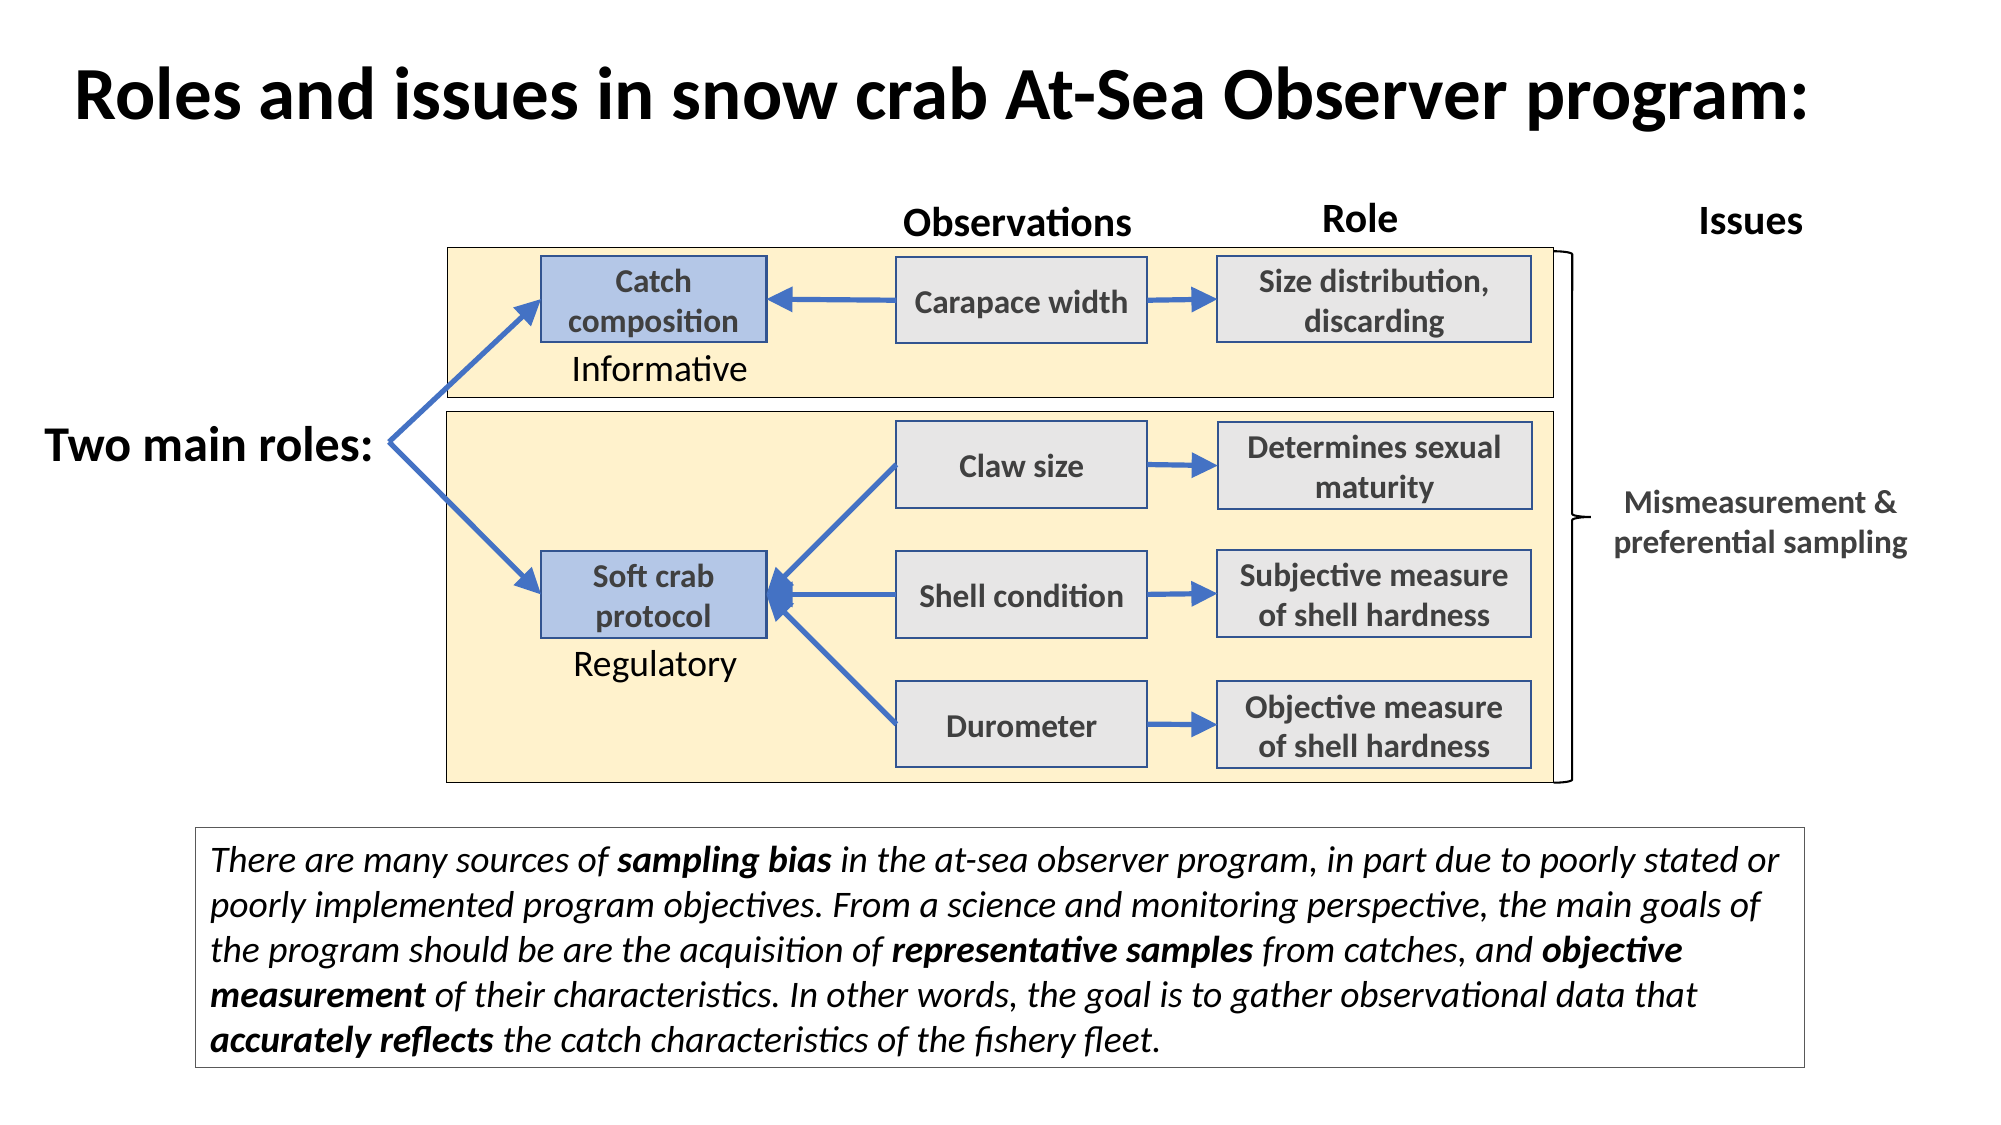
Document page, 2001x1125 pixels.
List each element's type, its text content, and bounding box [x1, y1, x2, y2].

text_box [446, 411, 1553, 783]
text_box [766, 594, 897, 725]
title Roles and issues in snow crab At-Sea Observer program: [59, 46, 1875, 144]
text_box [766, 464, 897, 594]
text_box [390, 299, 541, 442]
text_box Objective measure of shell hardness [1216, 680, 1532, 769]
text_box [1553, 250, 1576, 784]
text_box Informative [556, 336, 763, 396]
text_box Carapace width [895, 256, 1148, 344]
text_box [447, 247, 1554, 398]
text_box Claw size [895, 420, 1148, 509]
text_box Determines sexual maturity [1217, 421, 1533, 510]
text_box Durometer [895, 680, 1148, 768]
text_box Observations [888, 187, 1148, 253]
text_box Catch composition [540, 255, 768, 343]
text_box Regulatory [558, 631, 753, 692]
text_box Two main roles: [29, 404, 389, 480]
text_box Issues [1683, 185, 1819, 251]
text_box Role [1307, 183, 1414, 248]
text_box Soft crab protocol [540, 550, 766, 639]
text_box Mismeasurement & preferential sampling [1576, 472, 1945, 568]
text_box Shell condition [897, 550, 1148, 639]
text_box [390, 442, 541, 595]
text_box Size distribution, discarding [1216, 255, 1532, 343]
text_box Subjective measure of shell hardness [1216, 549, 1532, 638]
text_box There are many sources of sampling bias in the at-sea observer program, in part due to poorly stated or poorly implemented program objectives. From a science and monitoring perspective, the main goals of the program should be are the acquisition of representative samples from catches, and objective measurement of their characteristics. In other words, the goal is to gather observational data that accurately reflects the catch characteristics of the fishery fleet. [195, 827, 1805, 1068]
